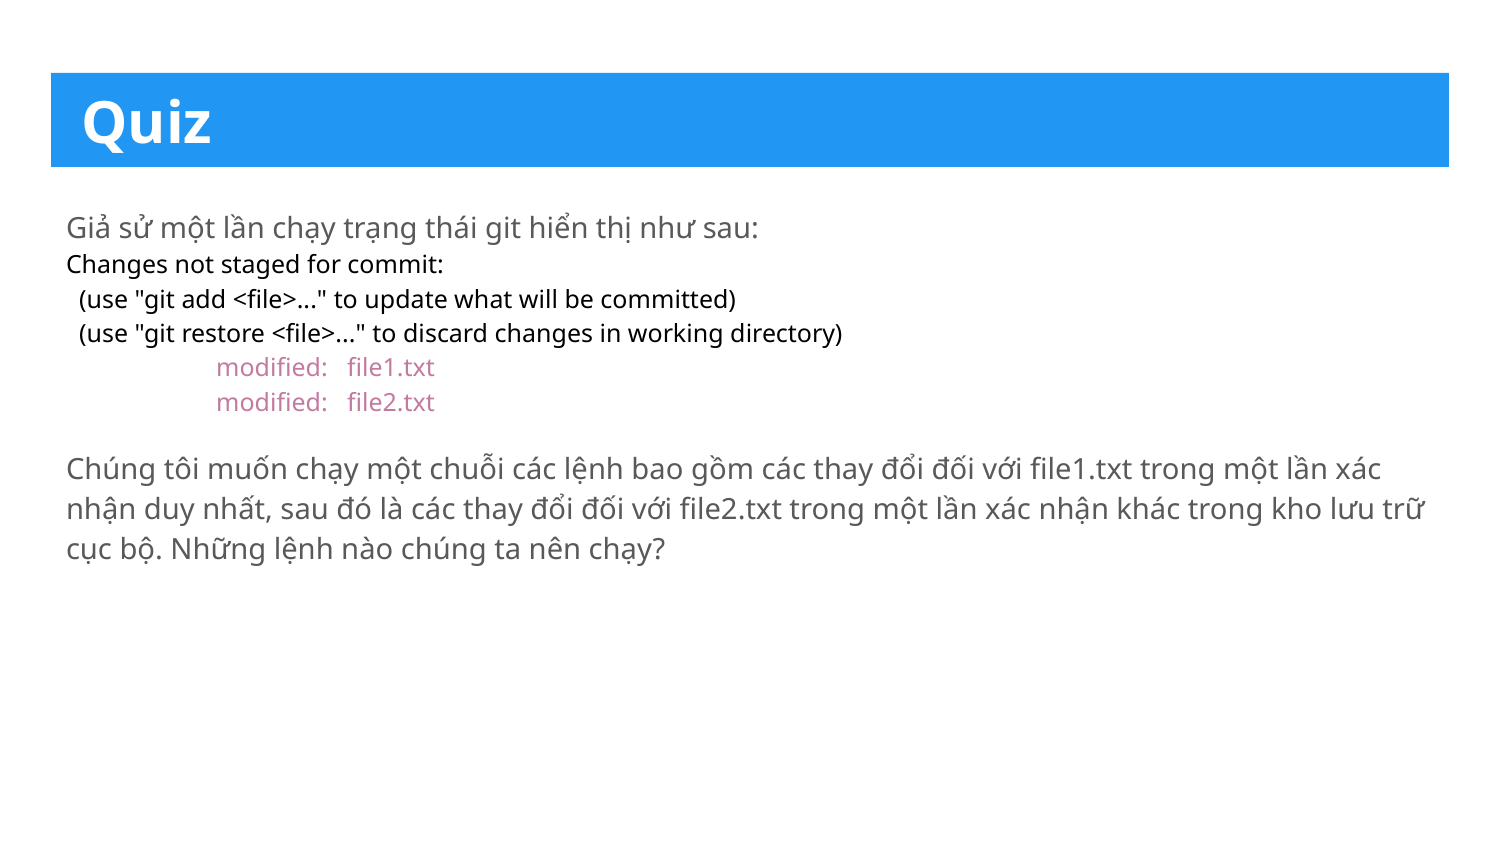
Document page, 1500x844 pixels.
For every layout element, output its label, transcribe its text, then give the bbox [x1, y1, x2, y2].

list Giả sử một lần chạy trạng thái git hiển thị như sau: Changes not staged for commit: (use "git add <file>..." to update what will be committed) (use "git restore <file>..." to discard changes in working directory) modified: file1.txt modified: file2.txt Chúng tôi muốn chạy một chuỗi các lệnh bao gồm các thay đổi đối với file1.txt trong một lần xác nhận duy nhất, sau đó là các thay đổi đối với file2.txt trong một lần xác nhận khác trong kho lưu trữ cục bộ. Những lệnh nào chúng ta nên chạy? [51, 189, 1449, 492]
title Quiz [51, 72, 1449, 167]
